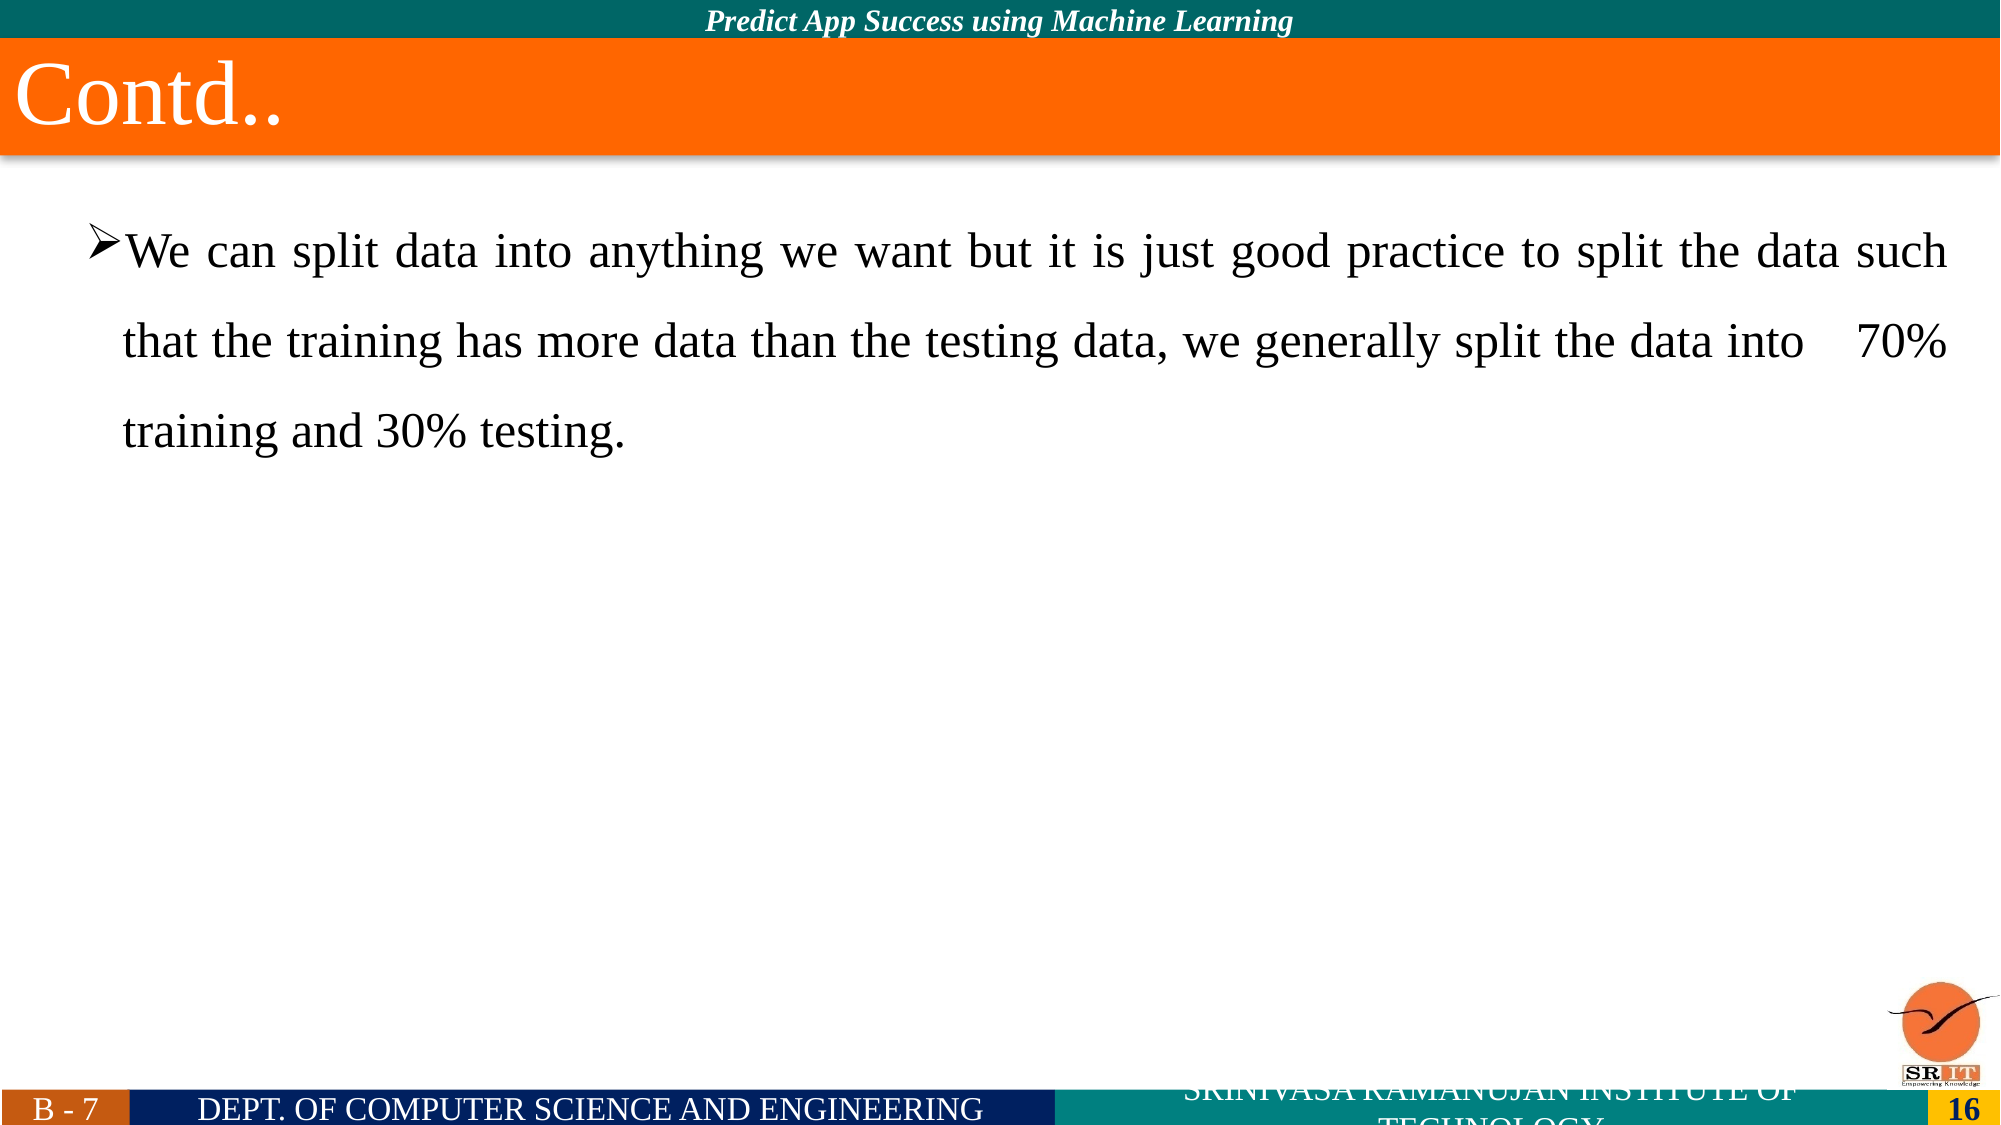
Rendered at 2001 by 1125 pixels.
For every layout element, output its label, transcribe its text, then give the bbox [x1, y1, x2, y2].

title Contd.. [0, 38, 2000, 156]
picture [1887, 977, 2000, 1090]
list We can split data into anything we want but it is just good practice to split the data such that the training has more data than the testing data, we generally split the data into 70% training and 30% testing. [32, 179, 1965, 1065]
